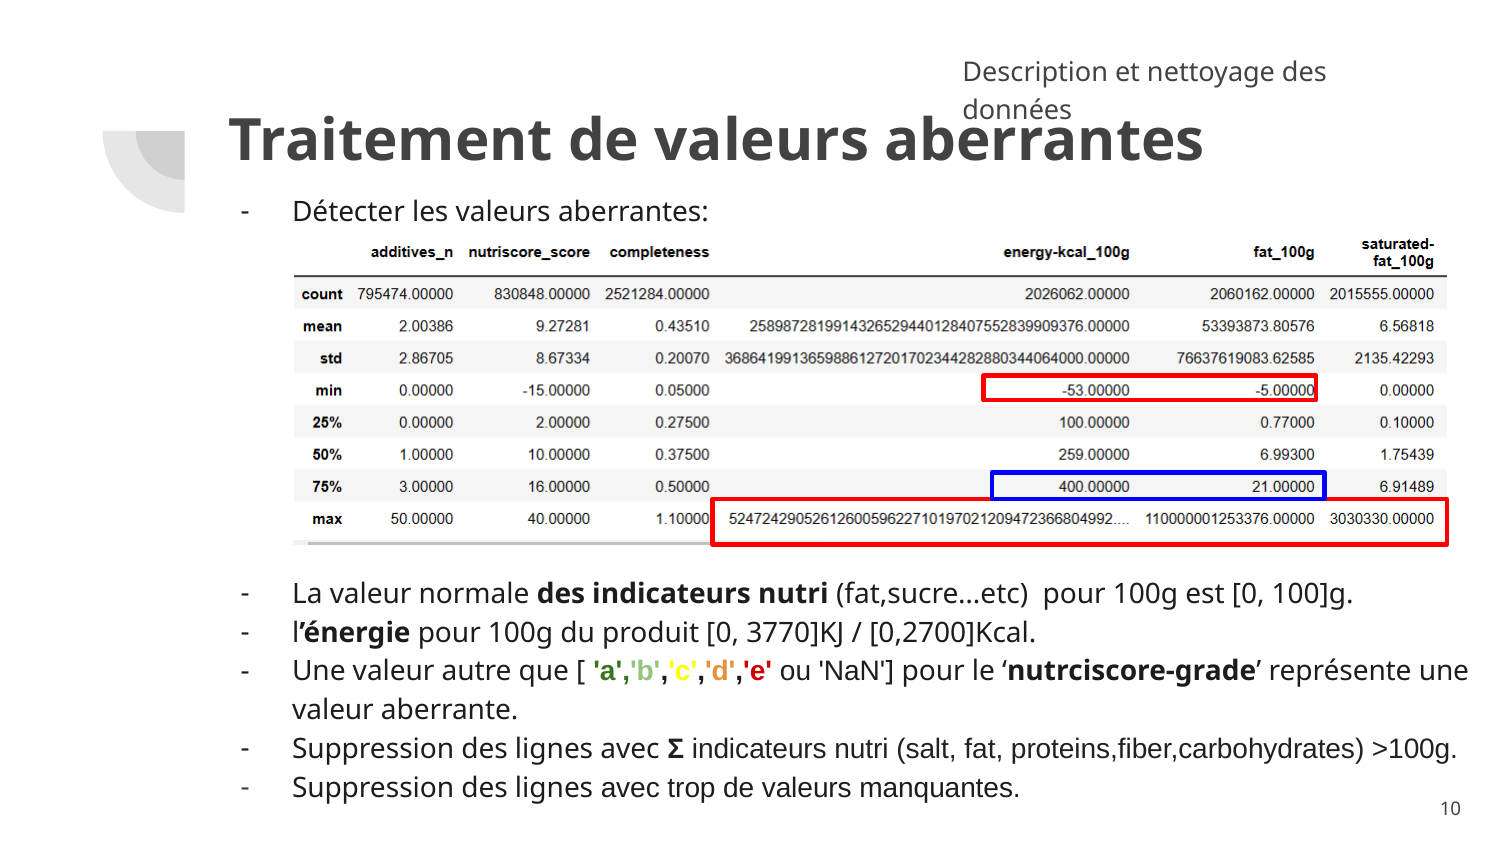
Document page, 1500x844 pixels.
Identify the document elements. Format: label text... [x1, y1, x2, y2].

slide_number 10 [1386, 777, 1477, 842]
list Détecter les valeurs aberrantes: La valeur normale des indicateurs nutri (fat,sucre…etc) pour 100g est [0, 100]g. l’énergie pour 100g du produit [0, 3770]KJ / [0,2700]Kcal. Une valeur autre que [ 'a','b','c','d','e' ou 'NaN'] pour le ‘nutrciscore-grade’ représente une valeur aberrante. Suppression des lignes avec Σ indicateurs nutri (salt, fat, proteins,fiber,carbohydrates) >100g. Suppression des lignes avec trop de valeurs manquantes. [202, 172, 1494, 844]
picture [293, 229, 1448, 545]
title Traitement de valeurs aberrantes [213, 86, 1368, 172]
text_box Description et nettoyage des données [947, 35, 1447, 140]
